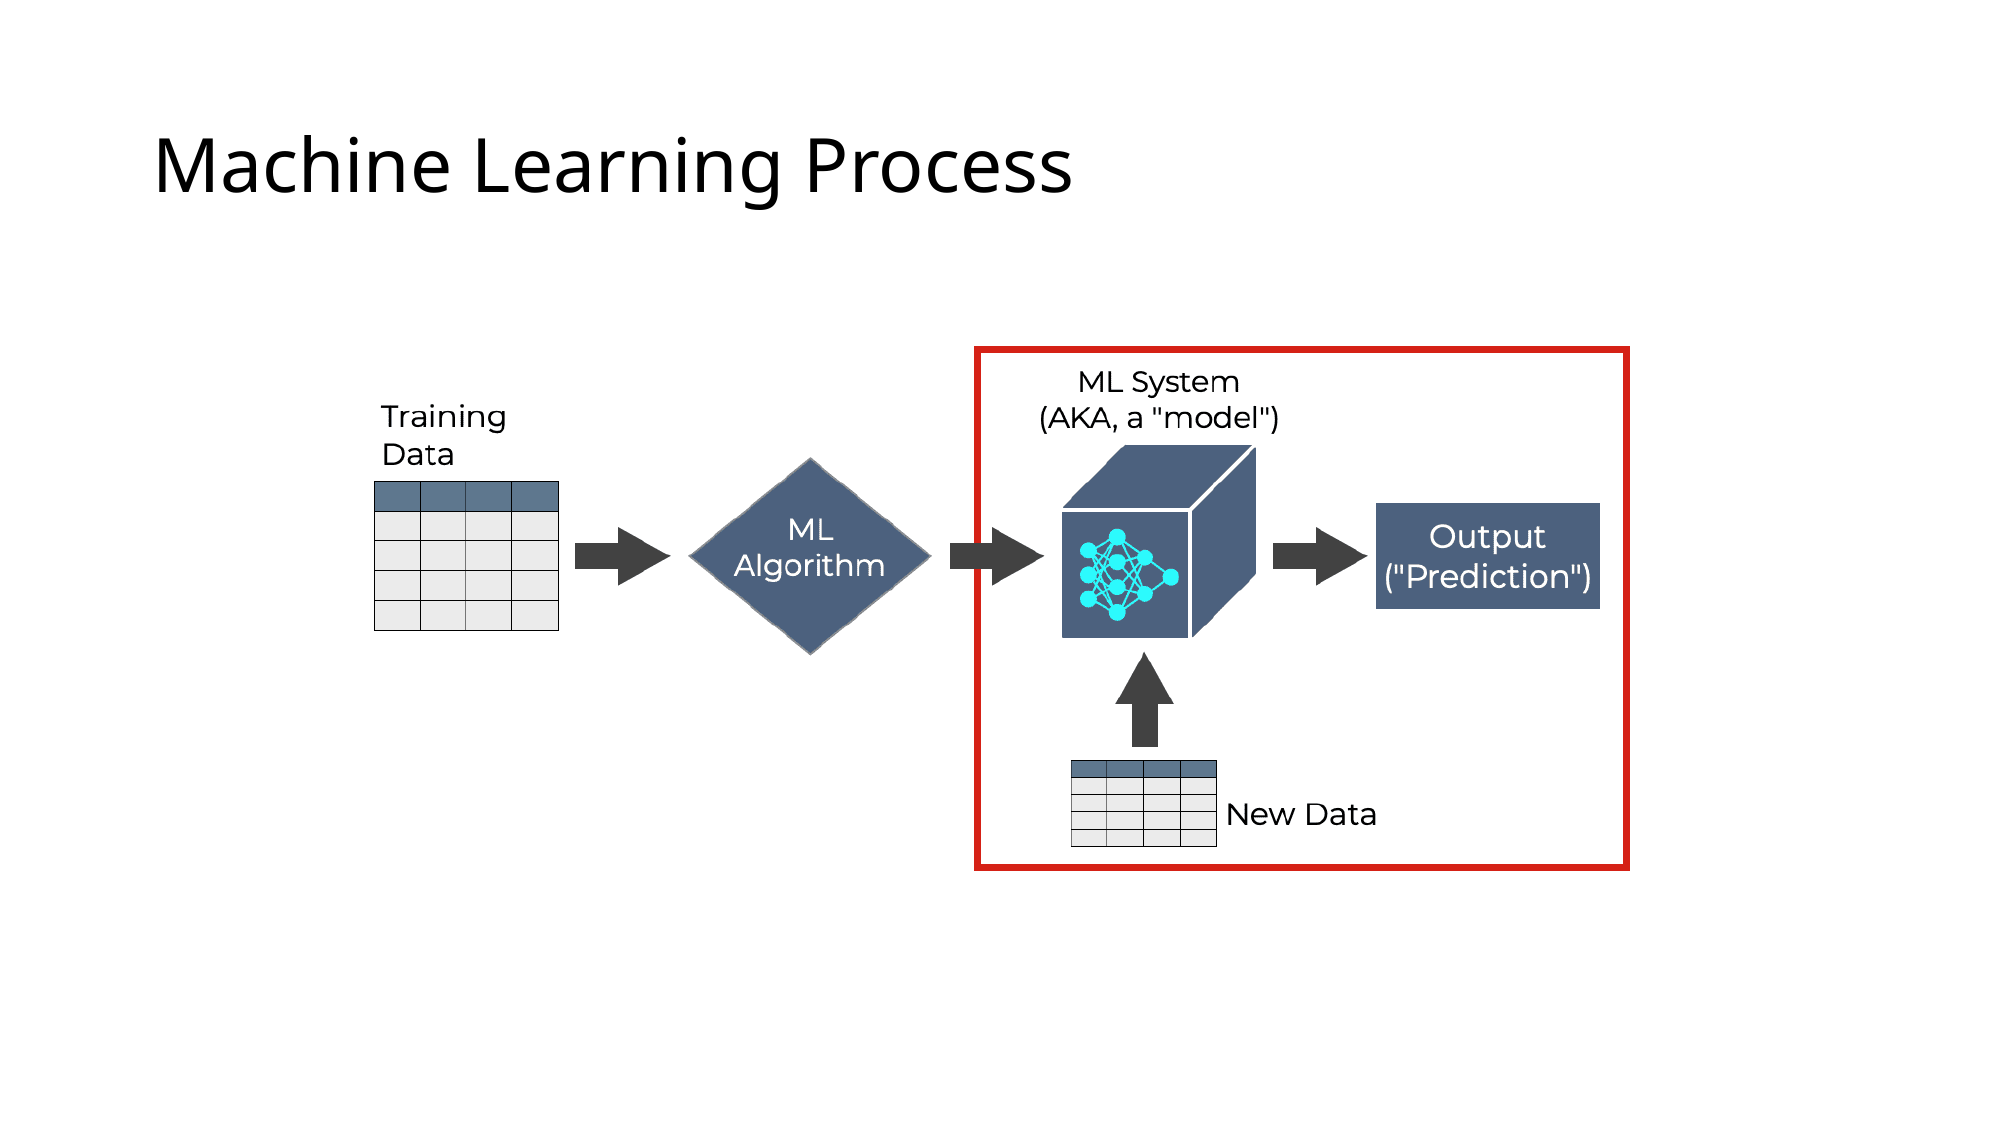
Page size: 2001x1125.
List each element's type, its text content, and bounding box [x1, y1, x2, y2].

title Machine Learning Process [137, 59, 1863, 278]
picture [323, 333, 1677, 912]
